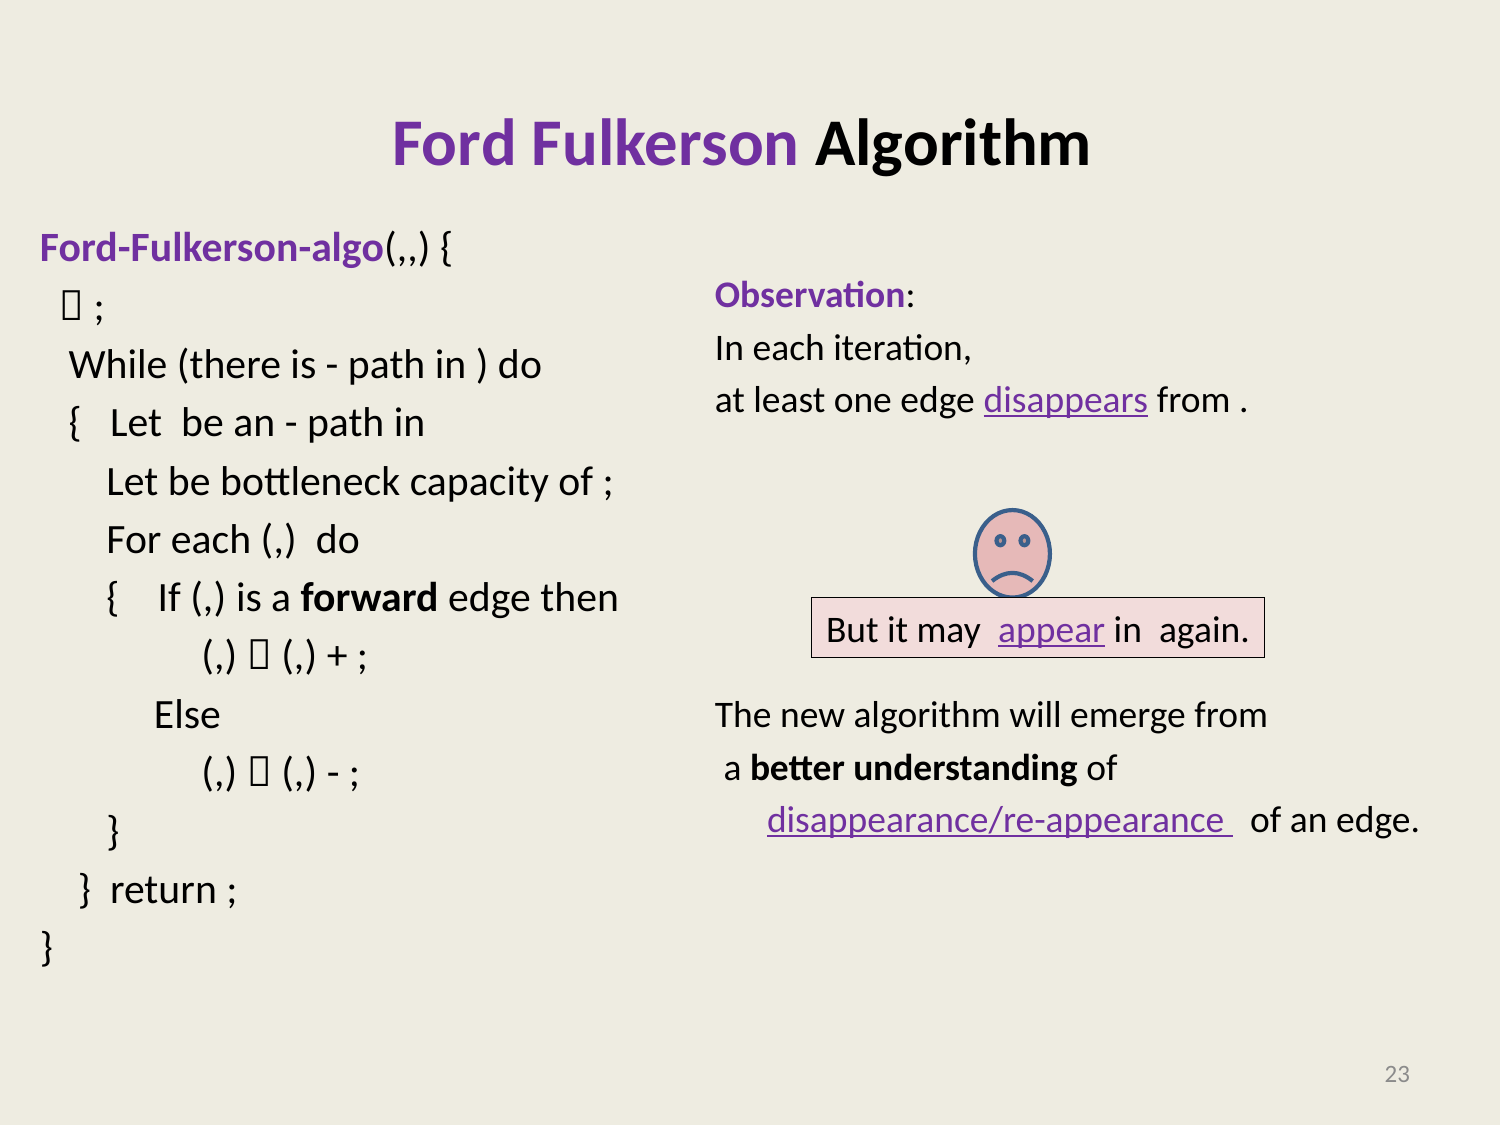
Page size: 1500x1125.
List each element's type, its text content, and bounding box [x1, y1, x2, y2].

slide_number 23 [1074, 1042, 1425, 1103]
title Ford Fulkerson Algorithm [75, 45, 1425, 233]
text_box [787, 509, 1290, 663]
